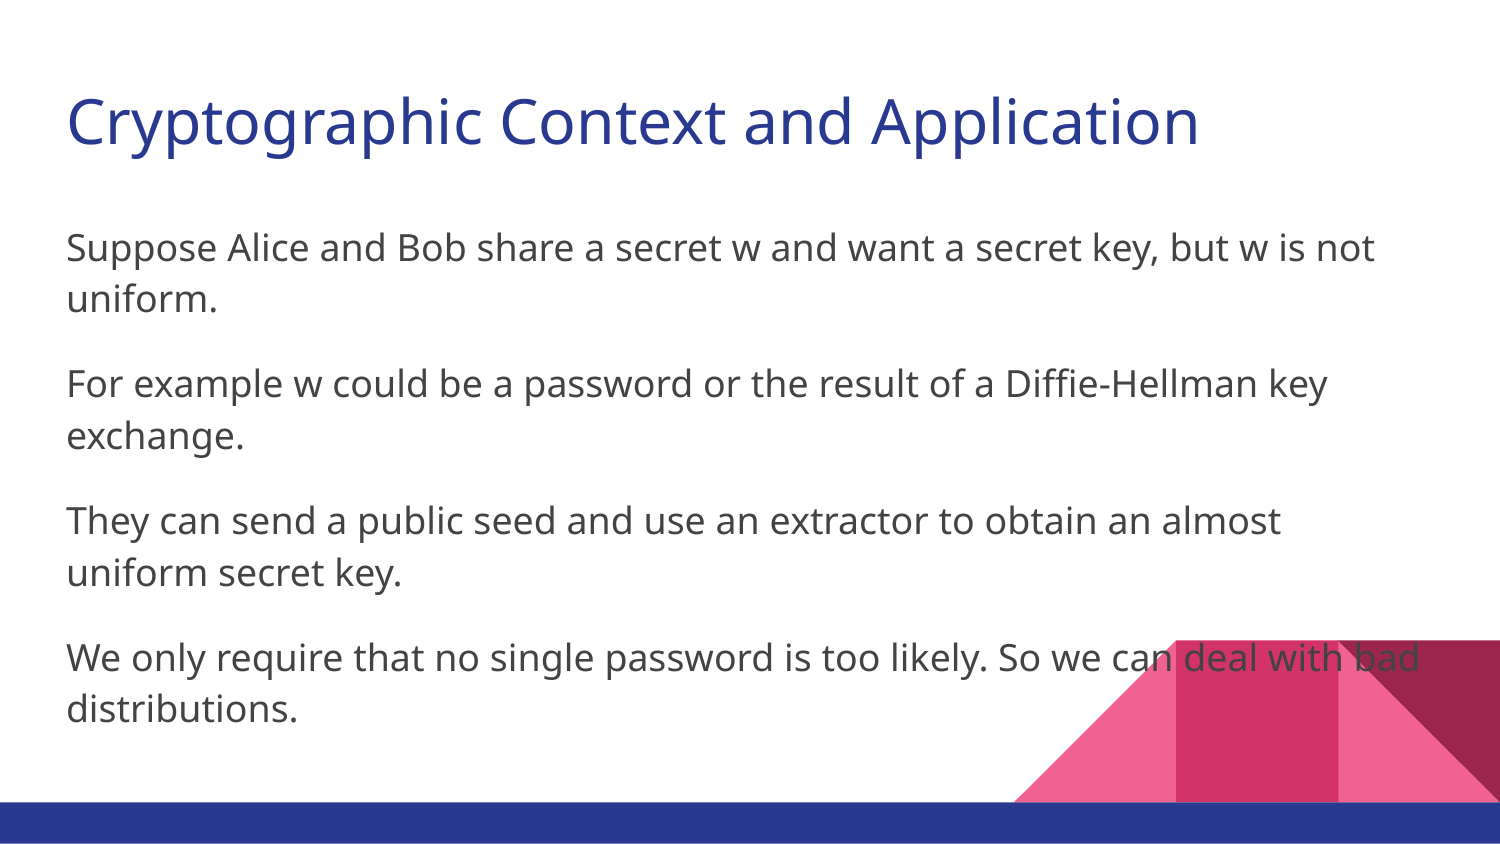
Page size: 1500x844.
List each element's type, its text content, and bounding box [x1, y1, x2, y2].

list Suppose Alice and Bob share a secret w and want a secret key, but w is not uniform. For example w could be a password or the result of a Diffie-Hellman key exchange. They can send a public seed and use an extractor to obtain an almost uniform secret key. We only require that no single password is too likely. So we can deal with bad distributions. [51, 201, 1449, 750]
title Cryptographic Context and Application [51, 67, 1449, 167]
